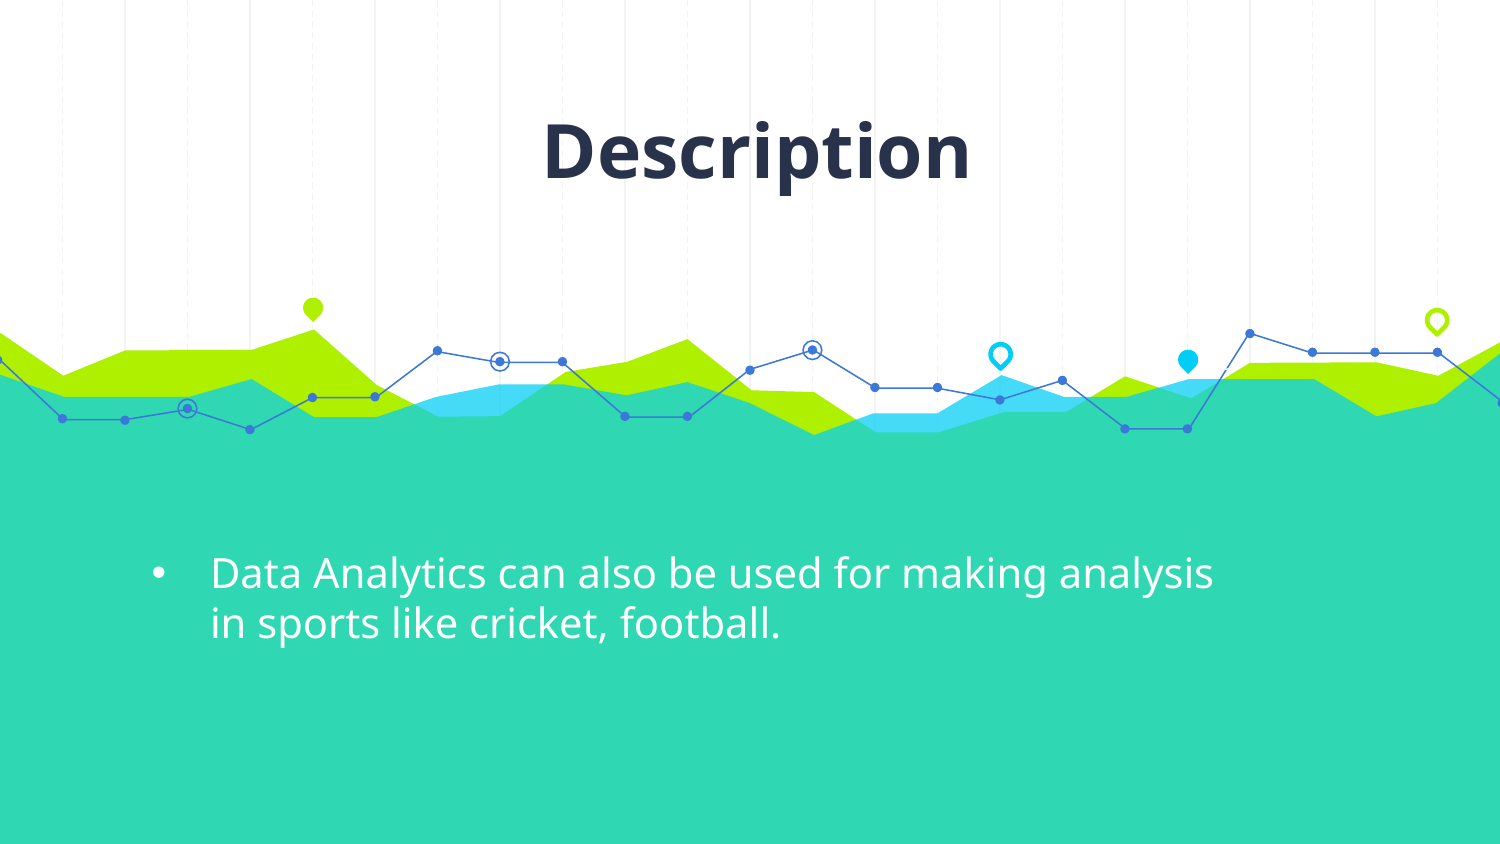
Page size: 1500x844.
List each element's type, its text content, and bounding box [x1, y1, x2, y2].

title Description [152, 18, 1008, 209]
subtitle Data Analytics can also be used for making analysis in sports like cricket, football. [120, 532, 1235, 795]
slide_number 2 [1157, 334, 1248, 387]
